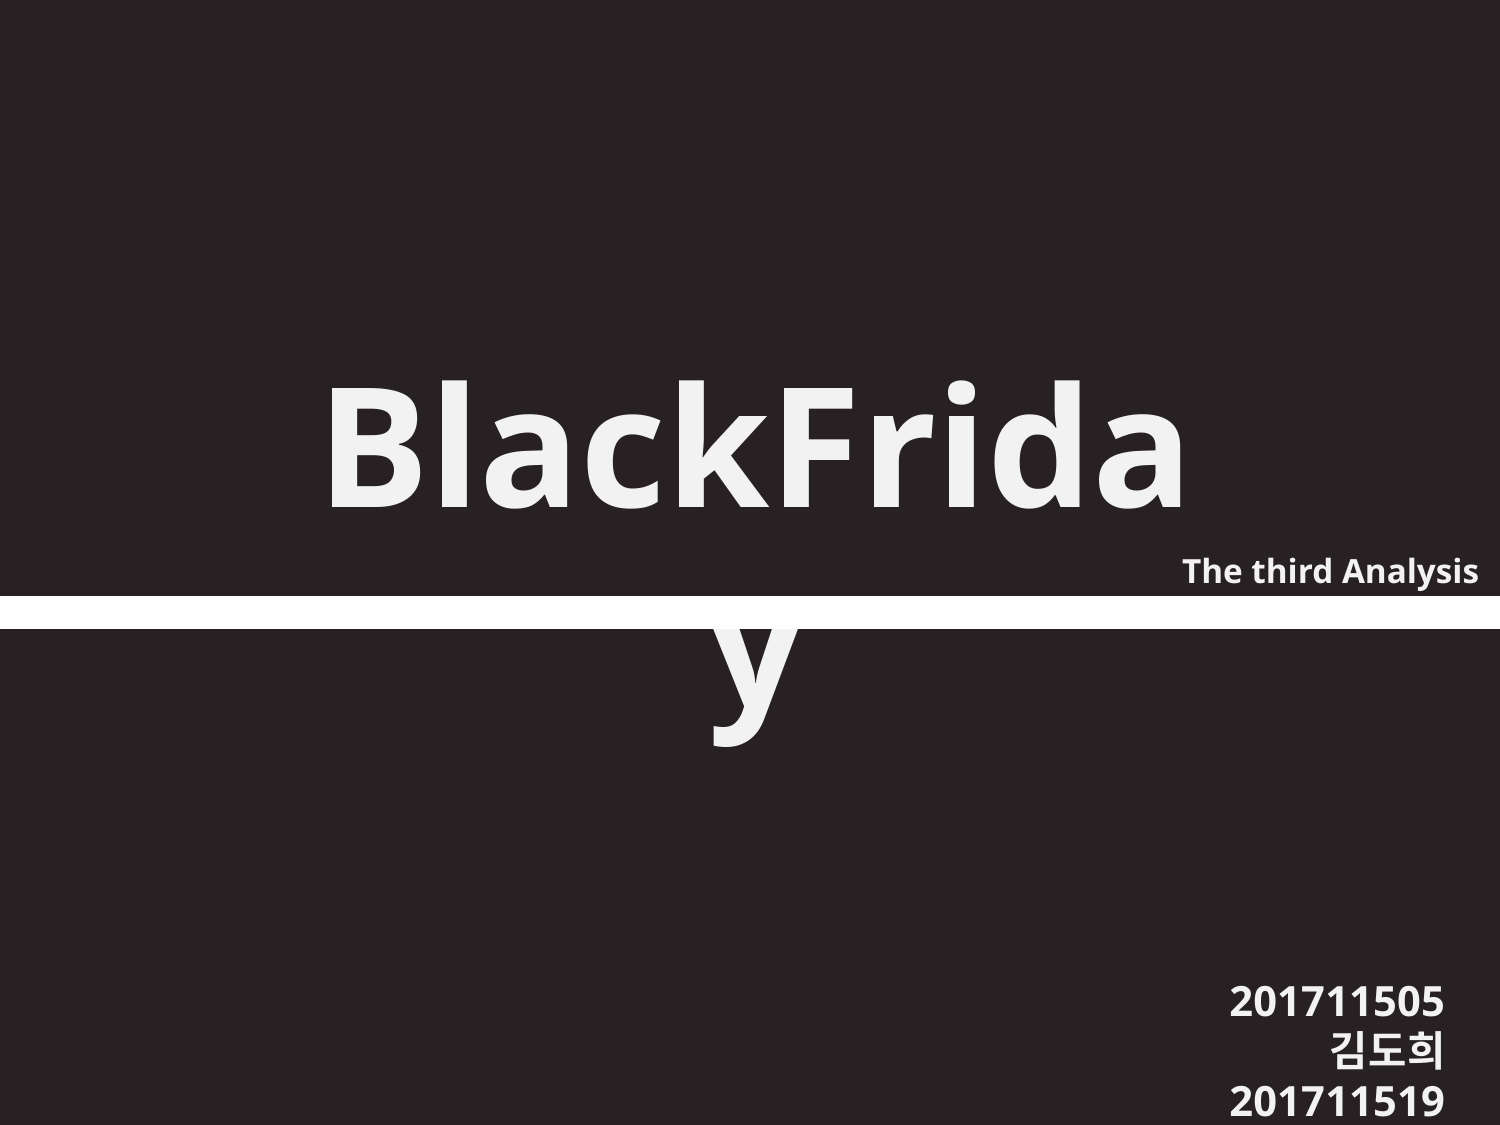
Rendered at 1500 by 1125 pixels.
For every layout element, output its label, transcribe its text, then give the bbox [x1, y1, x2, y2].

text_box The third Analysis [1116, 542, 1495, 597]
text_box 201711505 김도희 201711519 서은지 [1082, 967, 1461, 1125]
text_box BlackFriday [277, 629, 1235, 749]
text_box [0, 596, 1500, 629]
text_box BlackFriday [277, 333, 1235, 596]
